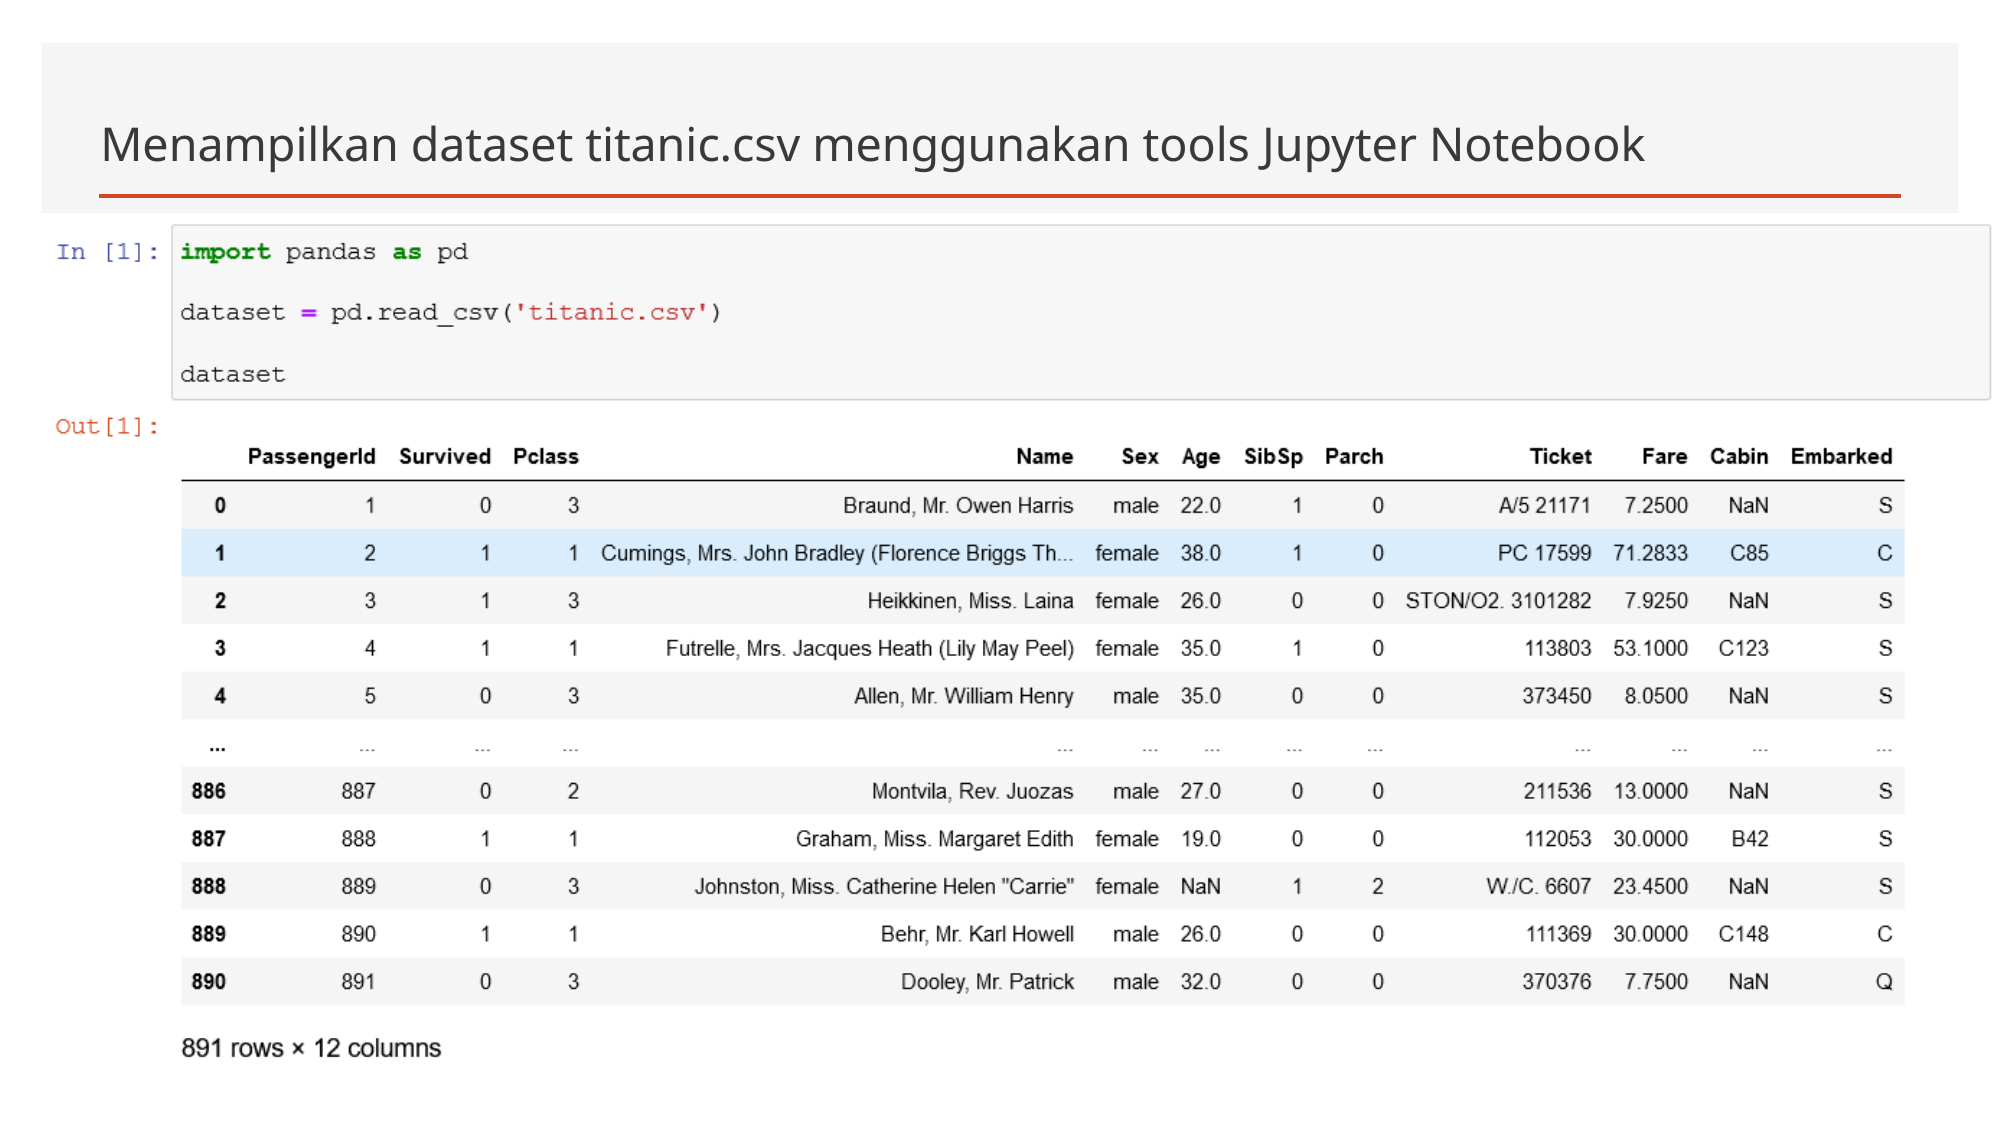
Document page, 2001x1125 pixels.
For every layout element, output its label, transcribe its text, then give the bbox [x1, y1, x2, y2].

title Menampilkan dataset titanic.csv menggunakan tools Jupyter Notebook [85, 73, 1919, 179]
picture [0, 213, 2000, 1086]
